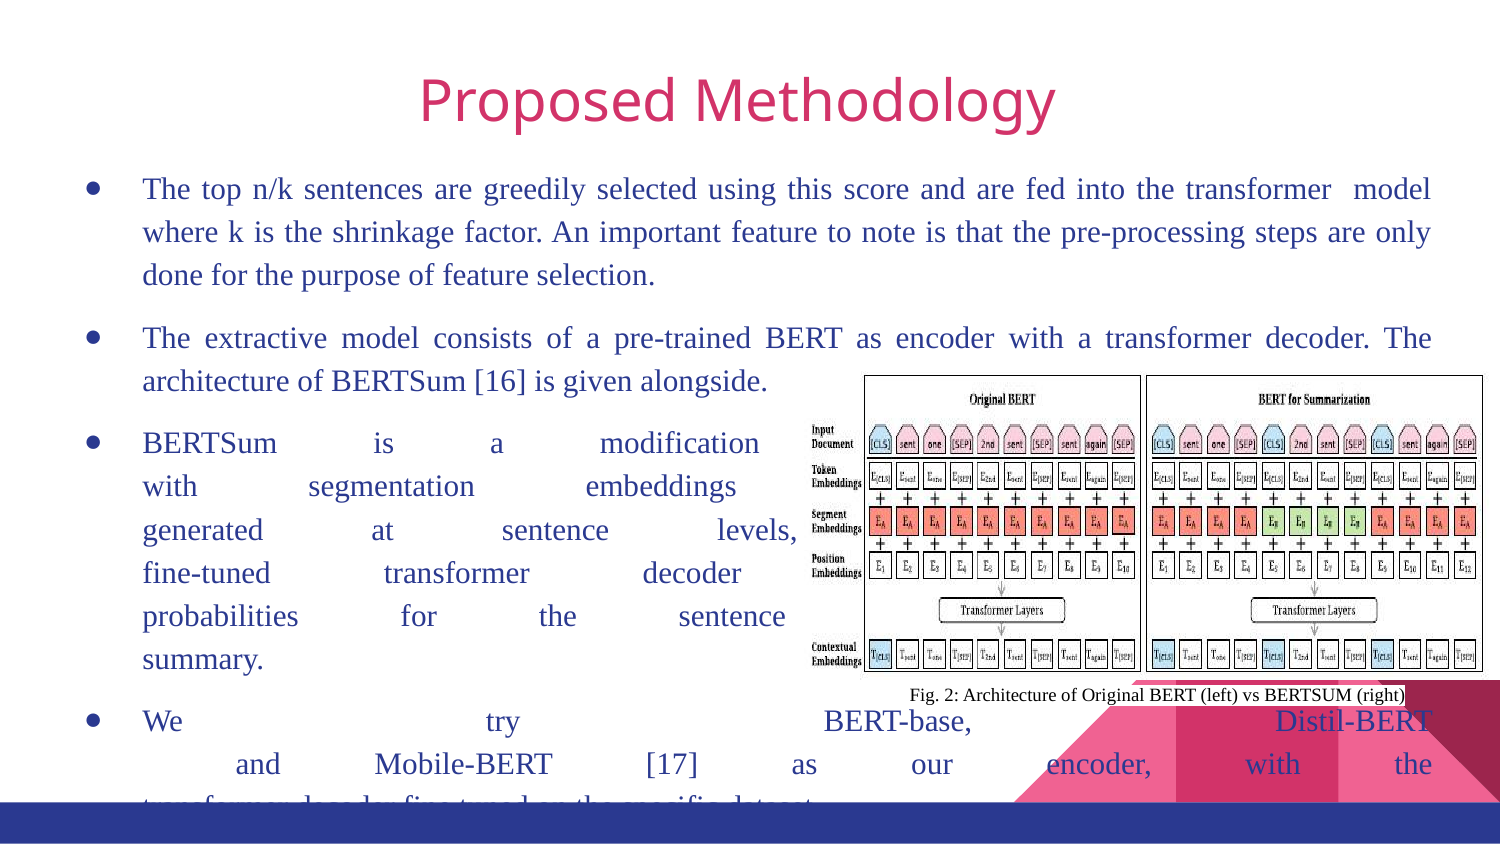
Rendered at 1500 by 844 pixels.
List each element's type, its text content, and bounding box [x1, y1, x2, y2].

picture [804, 370, 1500, 680]
text_box Fig. 2: Architecture of Original BERT (left) vs BERTSUM (right) [894, 686, 1500, 719]
title Proposed Methodology [39, 48, 1437, 148]
list The top n/k sentences are greedily selected using this score and are fed into the transformer model where k is the shrinkage factor. An important feature to note is that the pre-processing steps are only done for the purpose of feature selection. The extractive model consists of a pre-trained BERT as encoder with a transformer decoder. The architecture of BERTSum [16] is given alongside. BERTSum is a modification of the BERT architecture with segmentation embeddings and the output vectors generated at sentence levels, which are fed into fine-tuned transformer decoder layers, which output probabilities for the sentence being included in the summary. We try BERT-base, Distil-BERT and Mobile-BERT [17] as our encoder, with the transformer decoder fine tuned on the specific dataset. [51, 147, 1449, 844]
